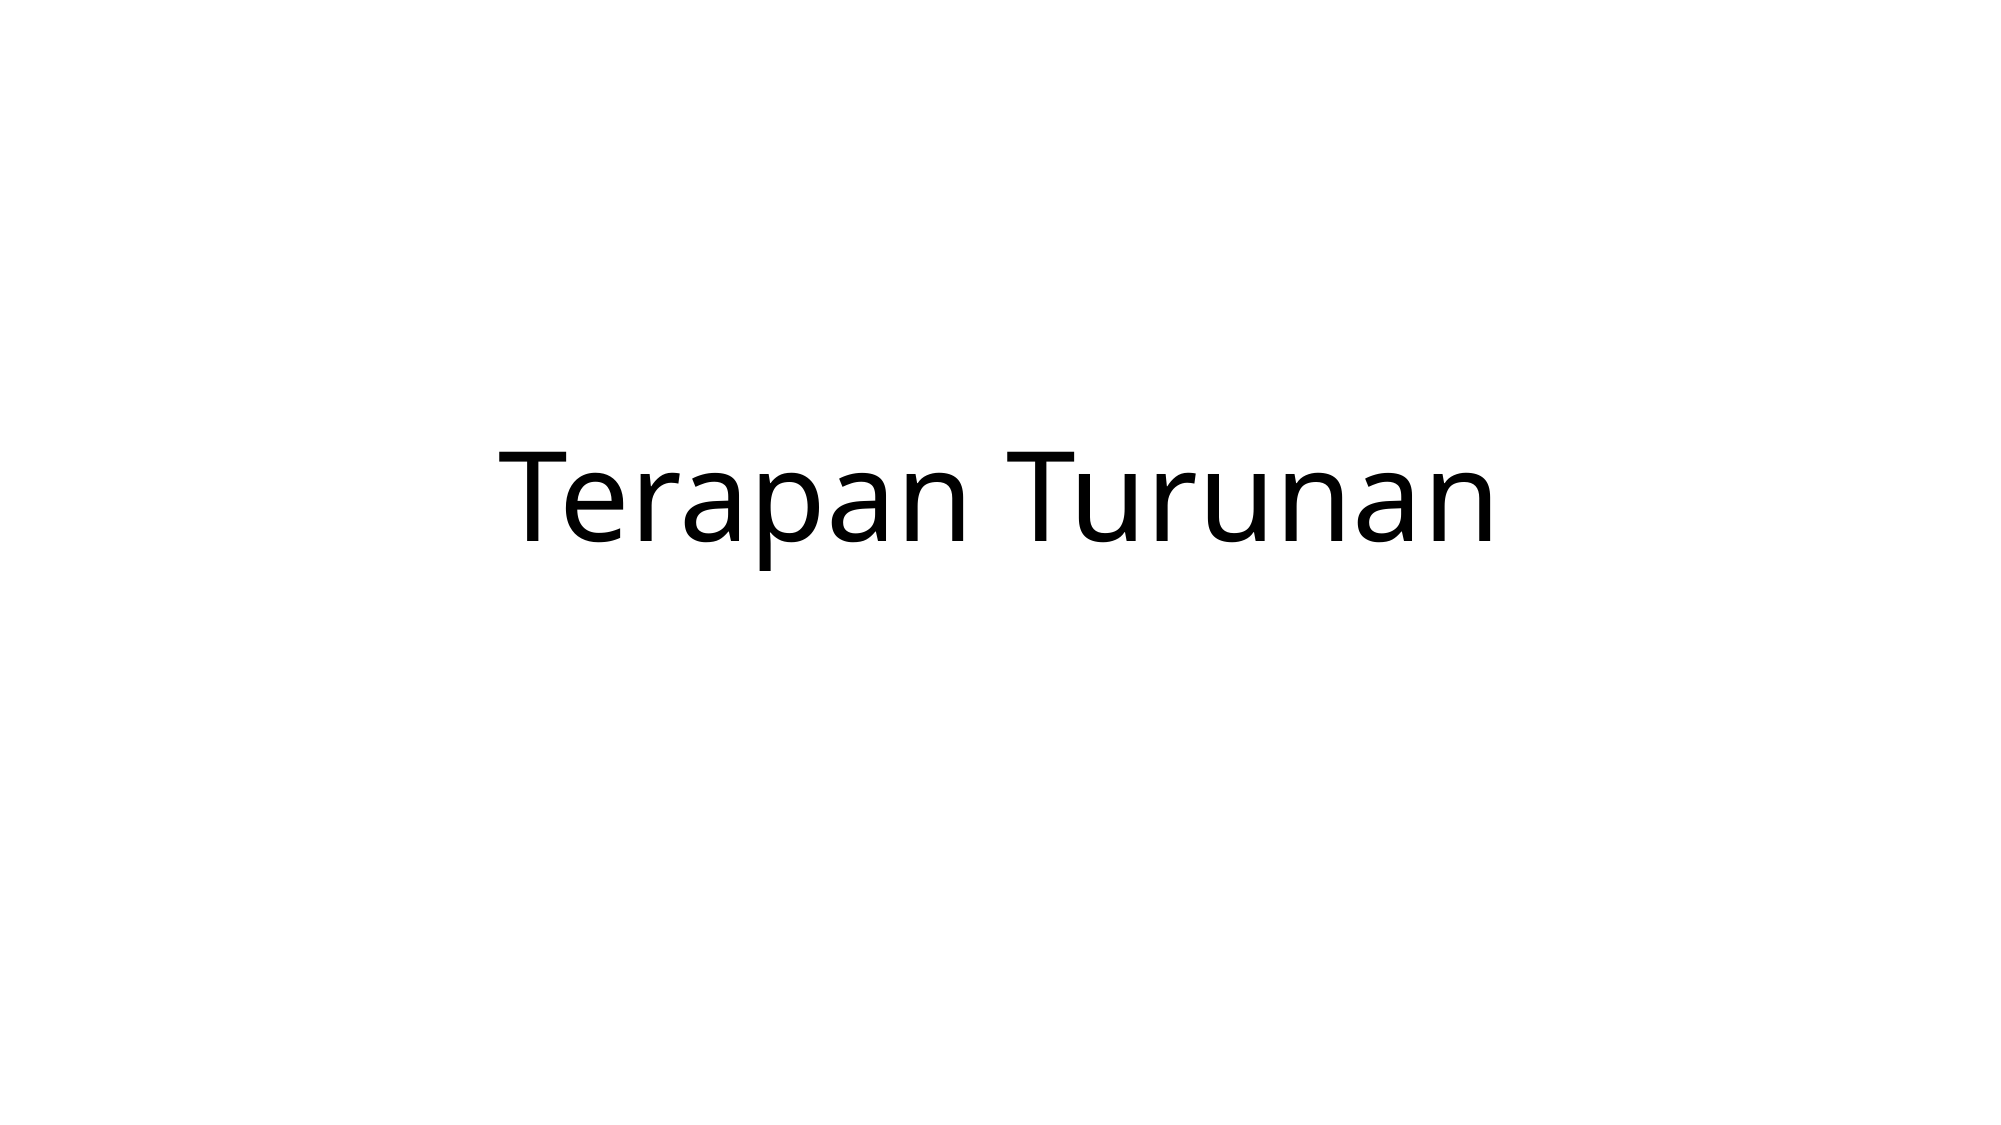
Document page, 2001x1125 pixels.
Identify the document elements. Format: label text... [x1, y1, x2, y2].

title Terapan Turunan [249, 184, 1750, 576]
